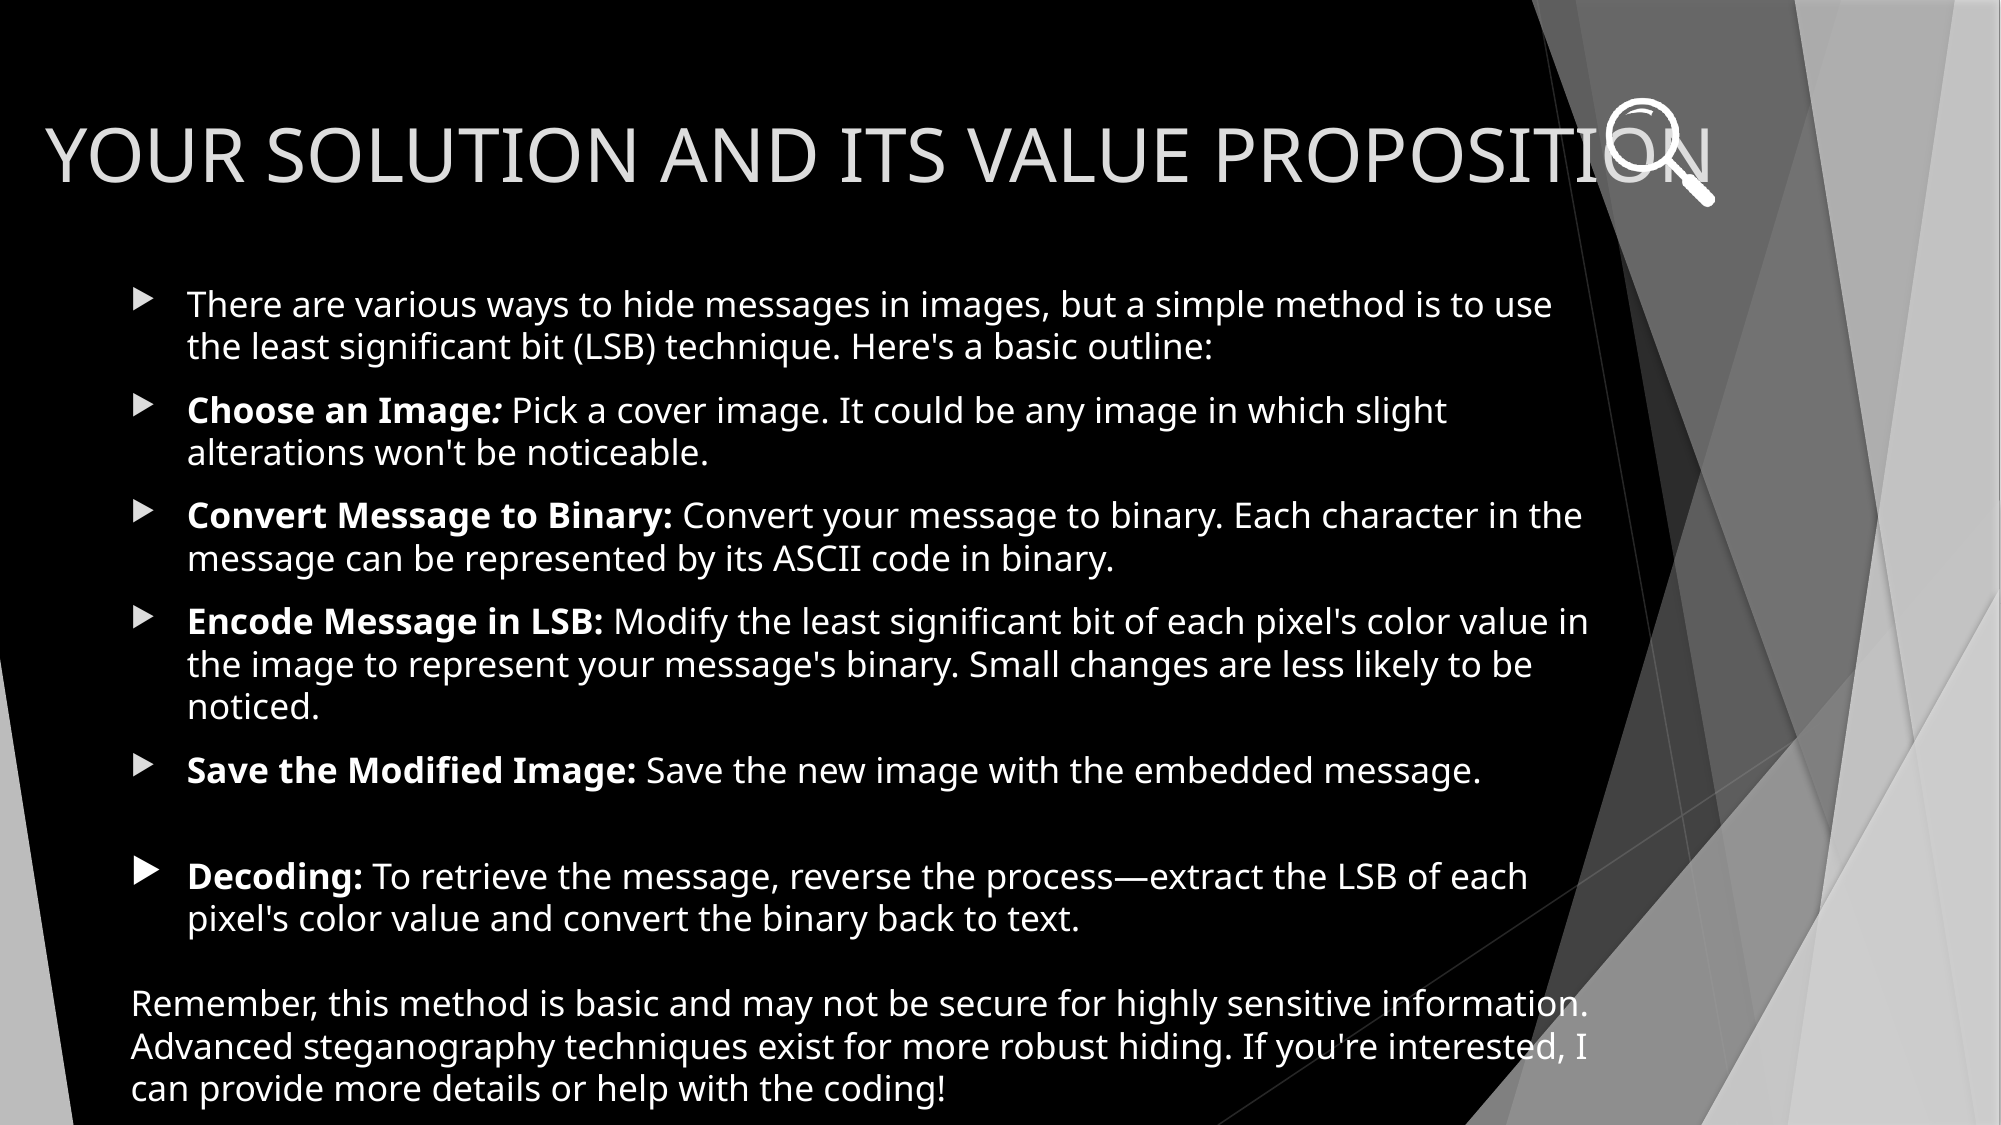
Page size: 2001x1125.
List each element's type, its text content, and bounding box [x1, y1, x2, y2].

picture [1602, 95, 1717, 209]
list There are various ways to hide messages in images, but a simple method is to use the least significant bit (LSB) technique. Here's a basic outline: Choose an Image: Pick a cover image. It could be any image in which slight alterations won't be noticeable. Convert Message to Binary: Convert your message to binary. Each character in the message can be represented by its ASCII code in binary. Encode Message in LSB: Modify the least significant bit of each pixel's color value in the image to represent your message's binary. Small changes are less likely to be noticed. Save the Modified Image: Save the new image with the embedded message. Decoding: To retrieve the message, reverse the process—extract the LSB of each pixel's color value and convert the binary back to text. Remember, this method is basic and may not be secure for highly sensitive information. Advanced steganography techniques exist for more robust hiding. If you're interested, I can provide more details or help with the coding! [115, 274, 1631, 992]
title YOUR SOLUTION AND ITS VALUE PROPOSITION [30, 99, 1797, 317]
